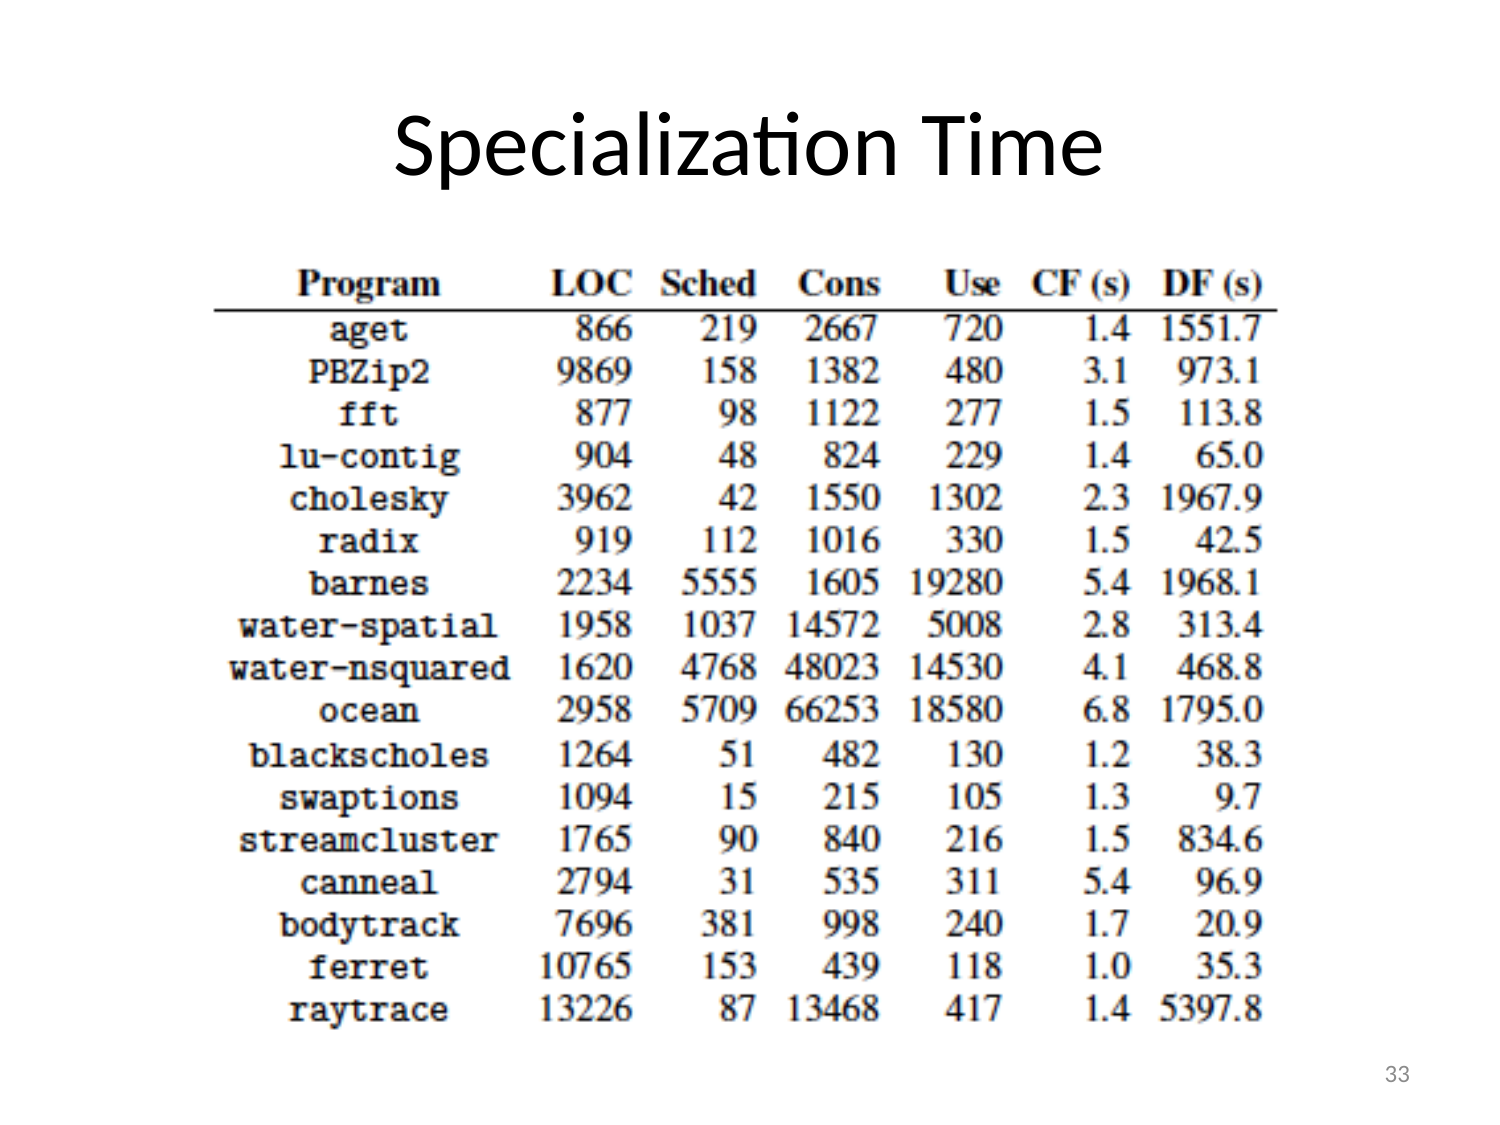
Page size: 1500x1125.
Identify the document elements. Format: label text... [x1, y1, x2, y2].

slide_number 33 [1074, 1042, 1425, 1103]
title Specialization Time [75, 45, 1425, 233]
picture [191, 249, 1294, 1043]
